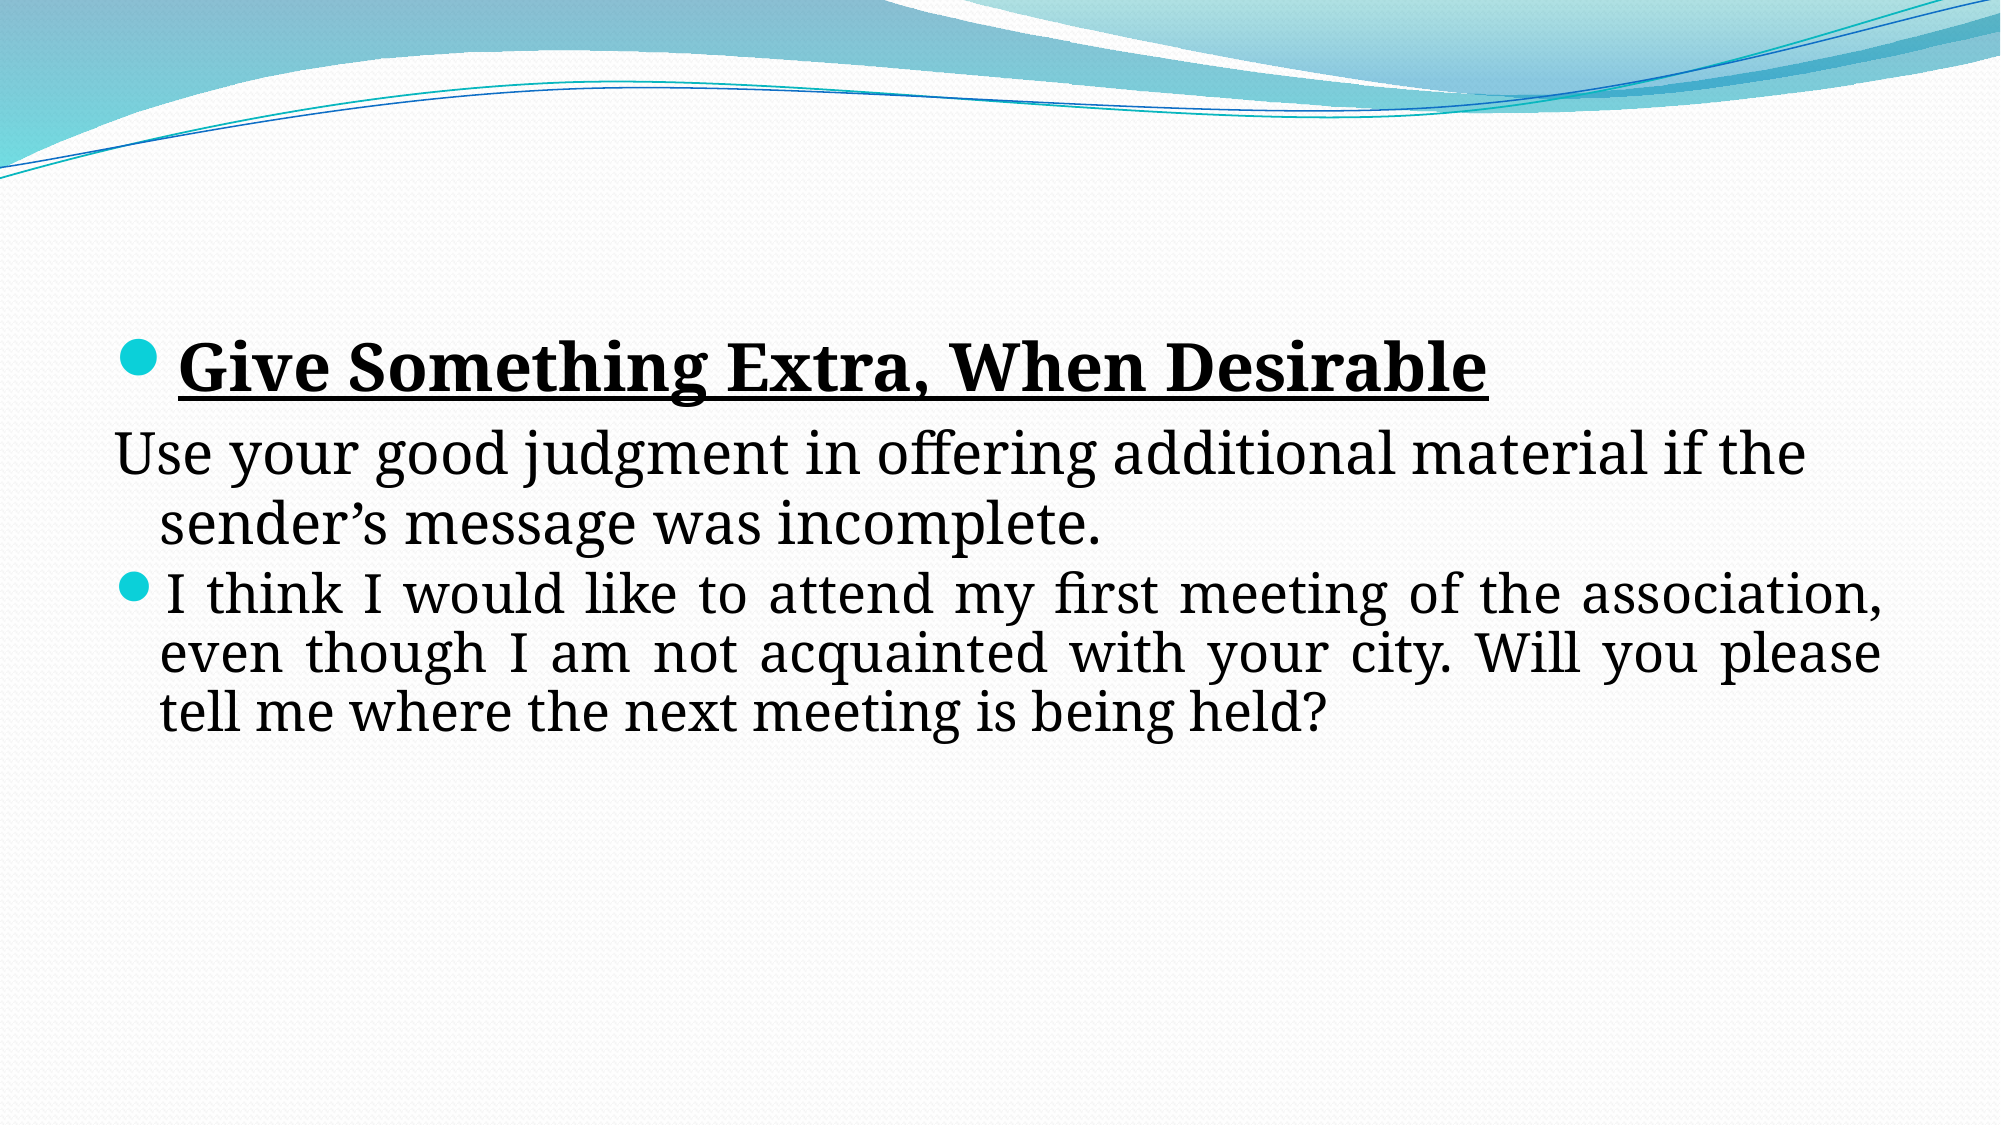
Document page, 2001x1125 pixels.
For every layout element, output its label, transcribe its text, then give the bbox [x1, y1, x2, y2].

list Give Something Extra, When Desirable Use your good judgment in offering additional material if the sender’s message was incomplete. I think I would like to attend my first meeting of the association, even though I am not acquainted with your city. Will you please tell me where the next meeting is being held? [99, 317, 1900, 1038]
